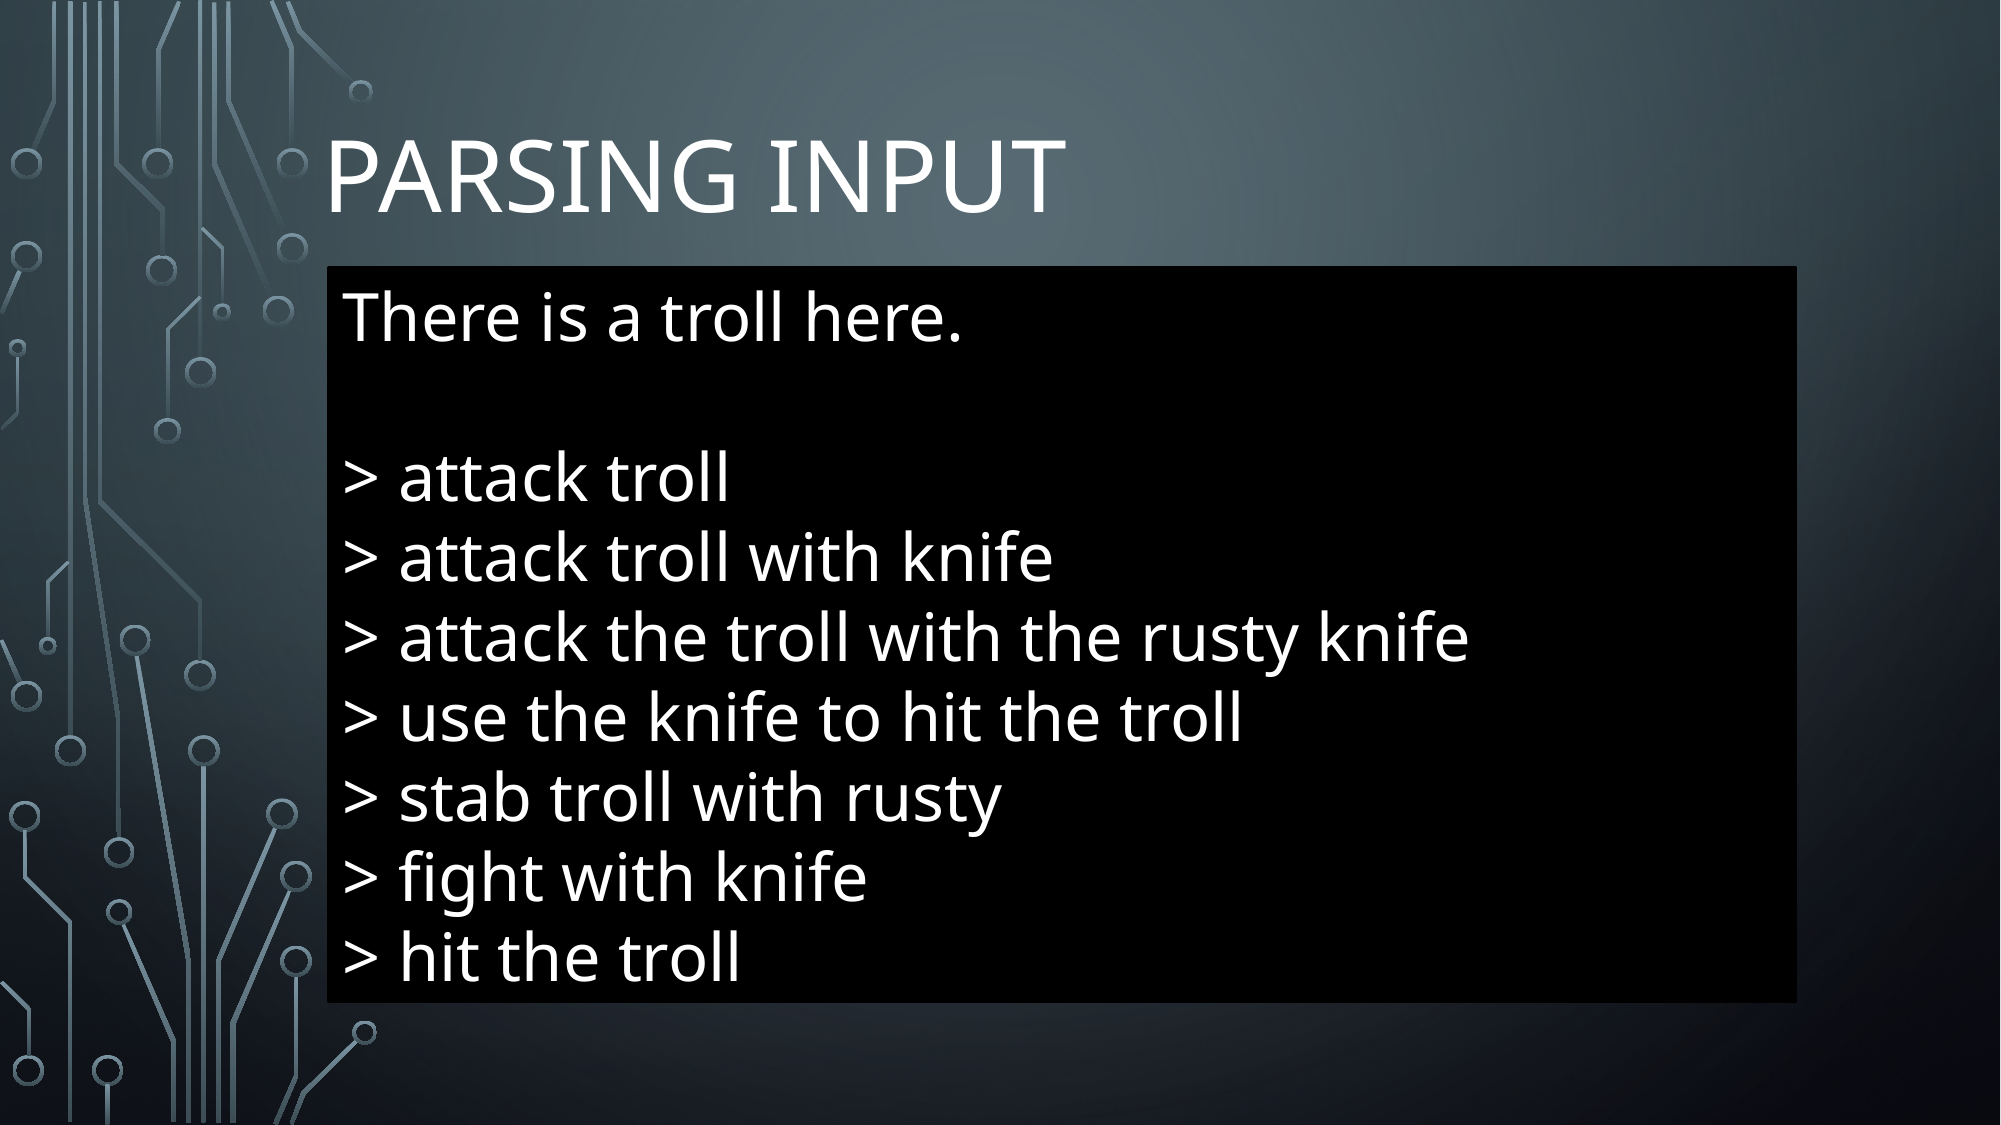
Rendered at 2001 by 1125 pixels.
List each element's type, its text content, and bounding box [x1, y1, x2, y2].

text_box There is a troll here. > attack troll > attack troll with knife > attack the troll with the rusty knife > use the knife to hit the troll > stab troll with rusty > fight with knife > hit the troll [327, 266, 1797, 1003]
title parsing input [307, 108, 1750, 242]
